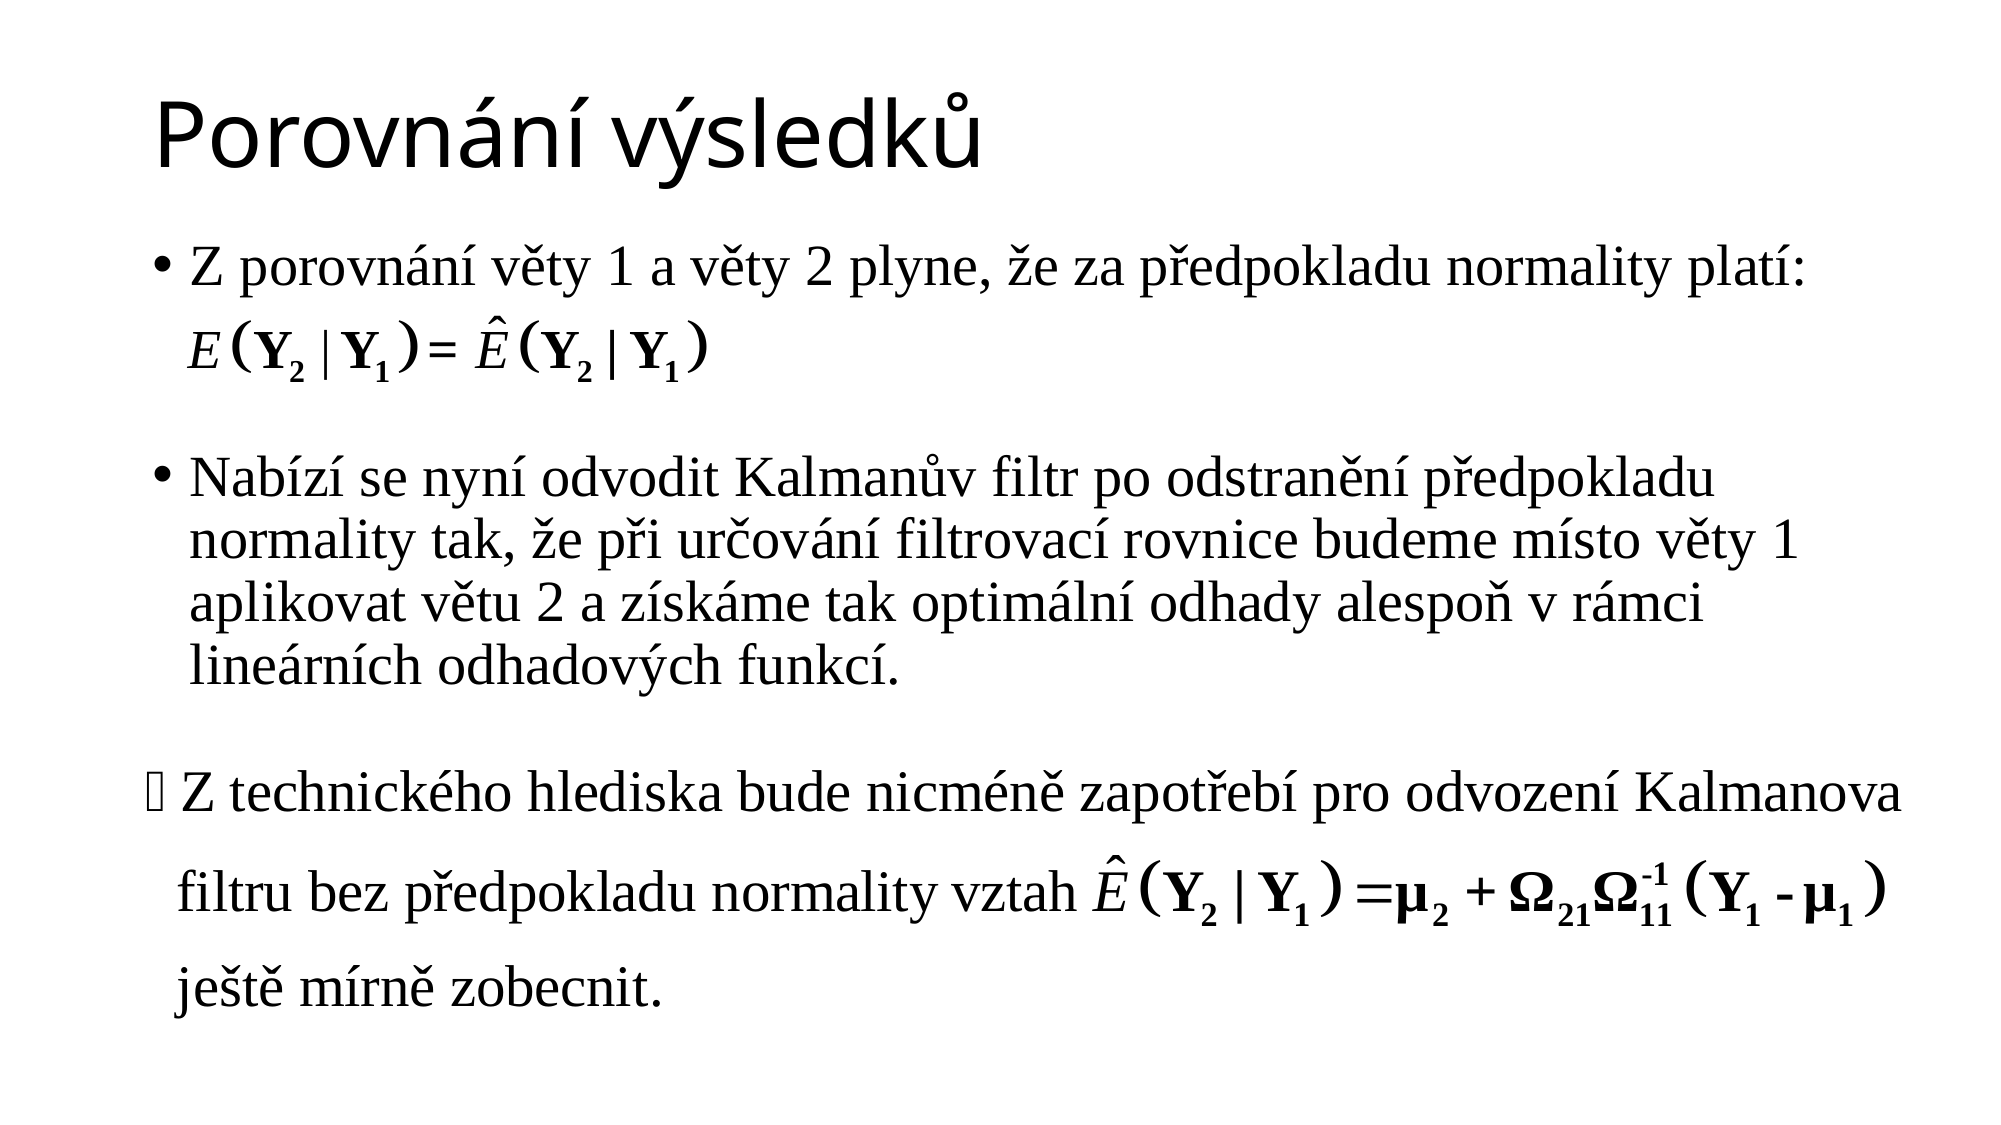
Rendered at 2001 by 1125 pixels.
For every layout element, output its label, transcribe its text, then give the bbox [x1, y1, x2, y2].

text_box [137, 759, 1916, 1030]
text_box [177, 303, 714, 401]
list Z porovnání věty 1 a věty 2 plyne, že za předpokladu normality platí: Nabízí se nyní odvodit Kalmanův filtr po odstranění předpokladu normality tak, že při určování filtrovací rovnice budeme místo věty 1 aplikovat větu 2 a získáme tak optimální odhady alespoň v rámci lineárních odhadových funkcí. [137, 227, 1863, 759]
title Porovnání výsledků [137, 59, 1863, 216]
